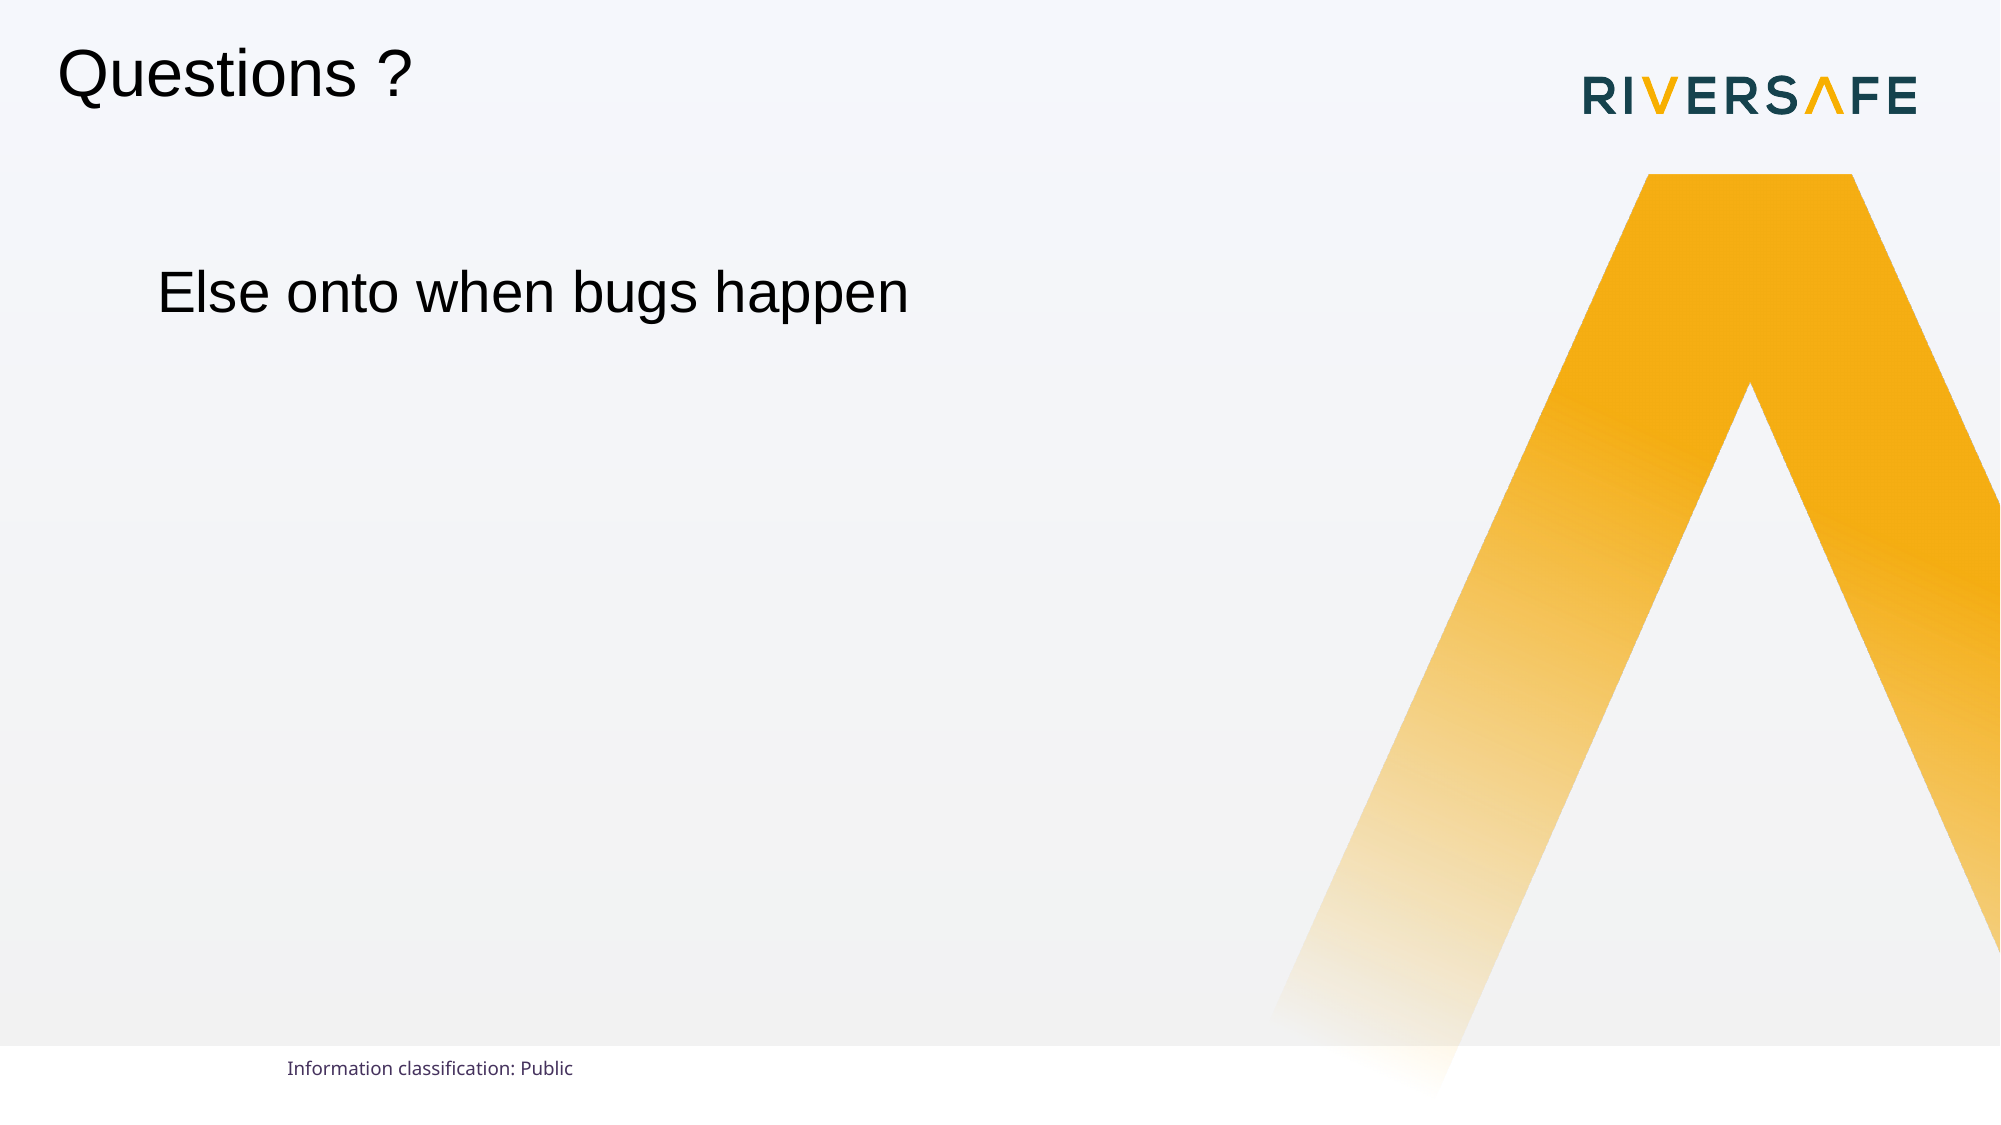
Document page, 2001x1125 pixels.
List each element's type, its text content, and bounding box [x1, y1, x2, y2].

title Questions ? [42, 22, 1768, 240]
picture [1206, 174, 2001, 1125]
text_box Information classiﬁcation: Public [272, 1049, 588, 1087]
picture [1768, 75, 1916, 115]
text_box Else onto when bugs happen [142, 254, 1669, 969]
